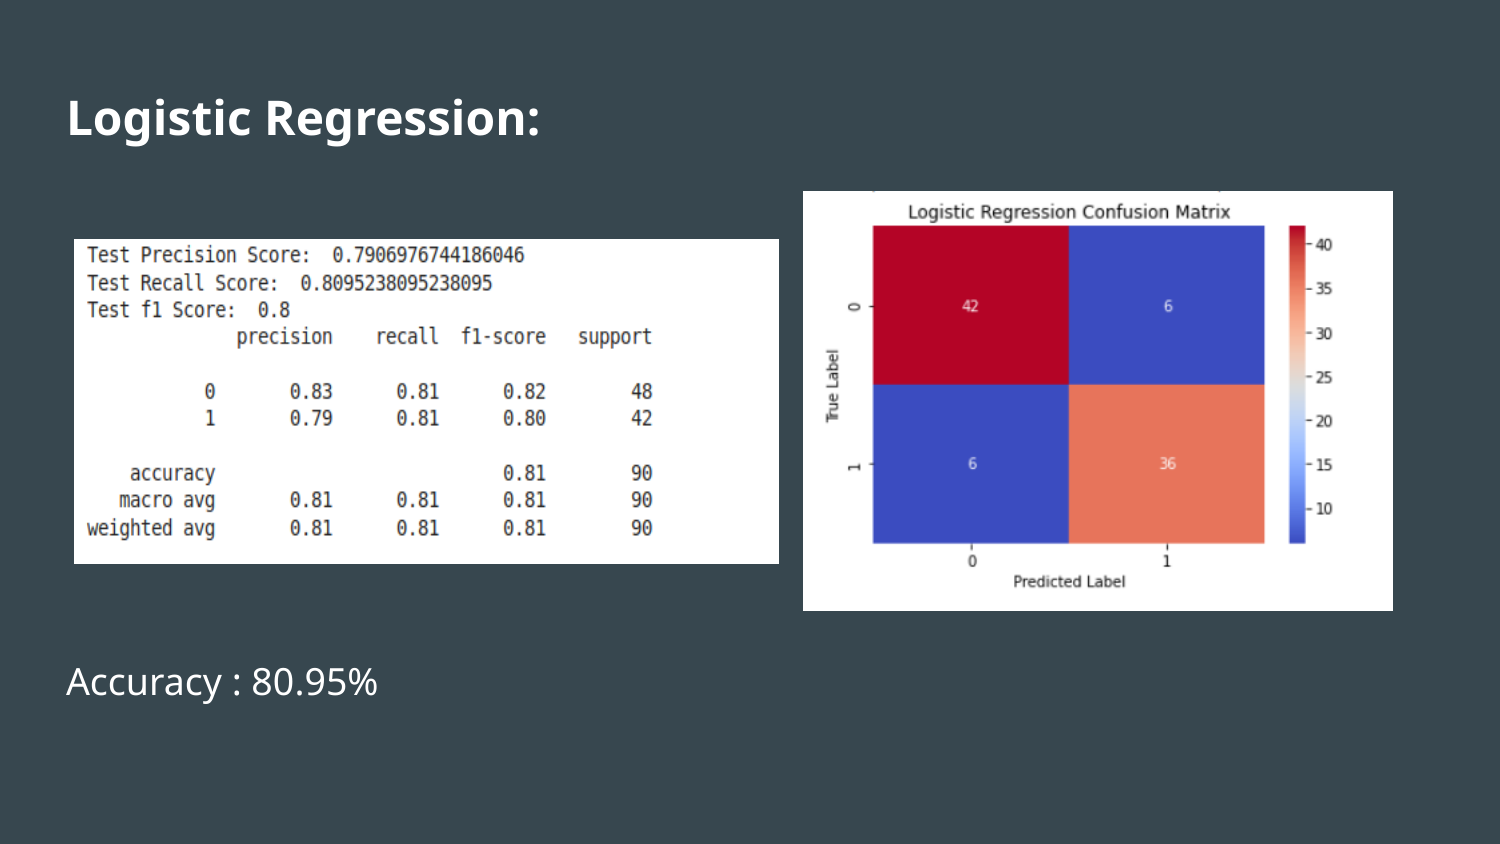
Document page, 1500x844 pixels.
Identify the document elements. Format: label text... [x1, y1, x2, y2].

picture [73, 239, 780, 564]
title Logistic Regression: [51, 72, 1449, 167]
list Accuracy : 80.95% [51, 635, 1449, 750]
picture [803, 191, 1393, 612]
